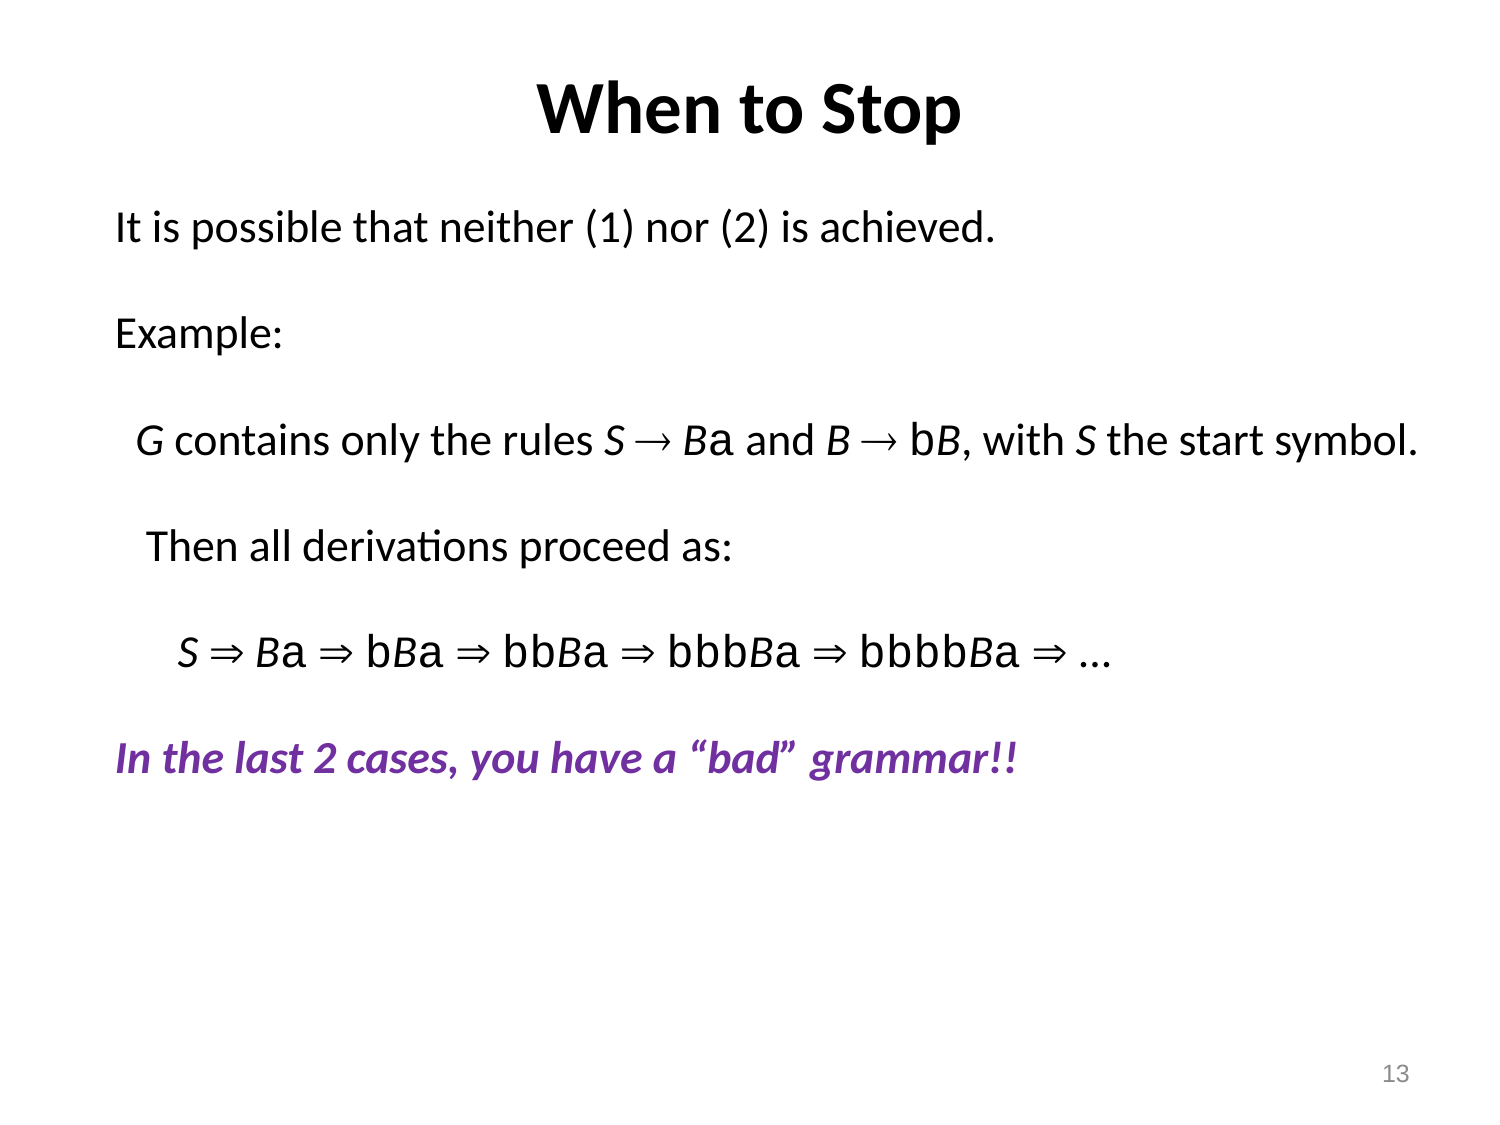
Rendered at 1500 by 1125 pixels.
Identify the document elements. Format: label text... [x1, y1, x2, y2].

slide_number 13 [1074, 1042, 1425, 1103]
title When to Stop [75, 45, 1425, 163]
list It is possible that neither (1) nor (2) is achieved. Example: G contains only the rules S  Ba and B  bB, with S the start symbol. Then all derivations proceed as: S  Ba  bBa  bbBa  bbbBa  bbbbBa  ... In the last 2 cases, you have a “bad” grammar!! [99, 200, 1450, 980]
